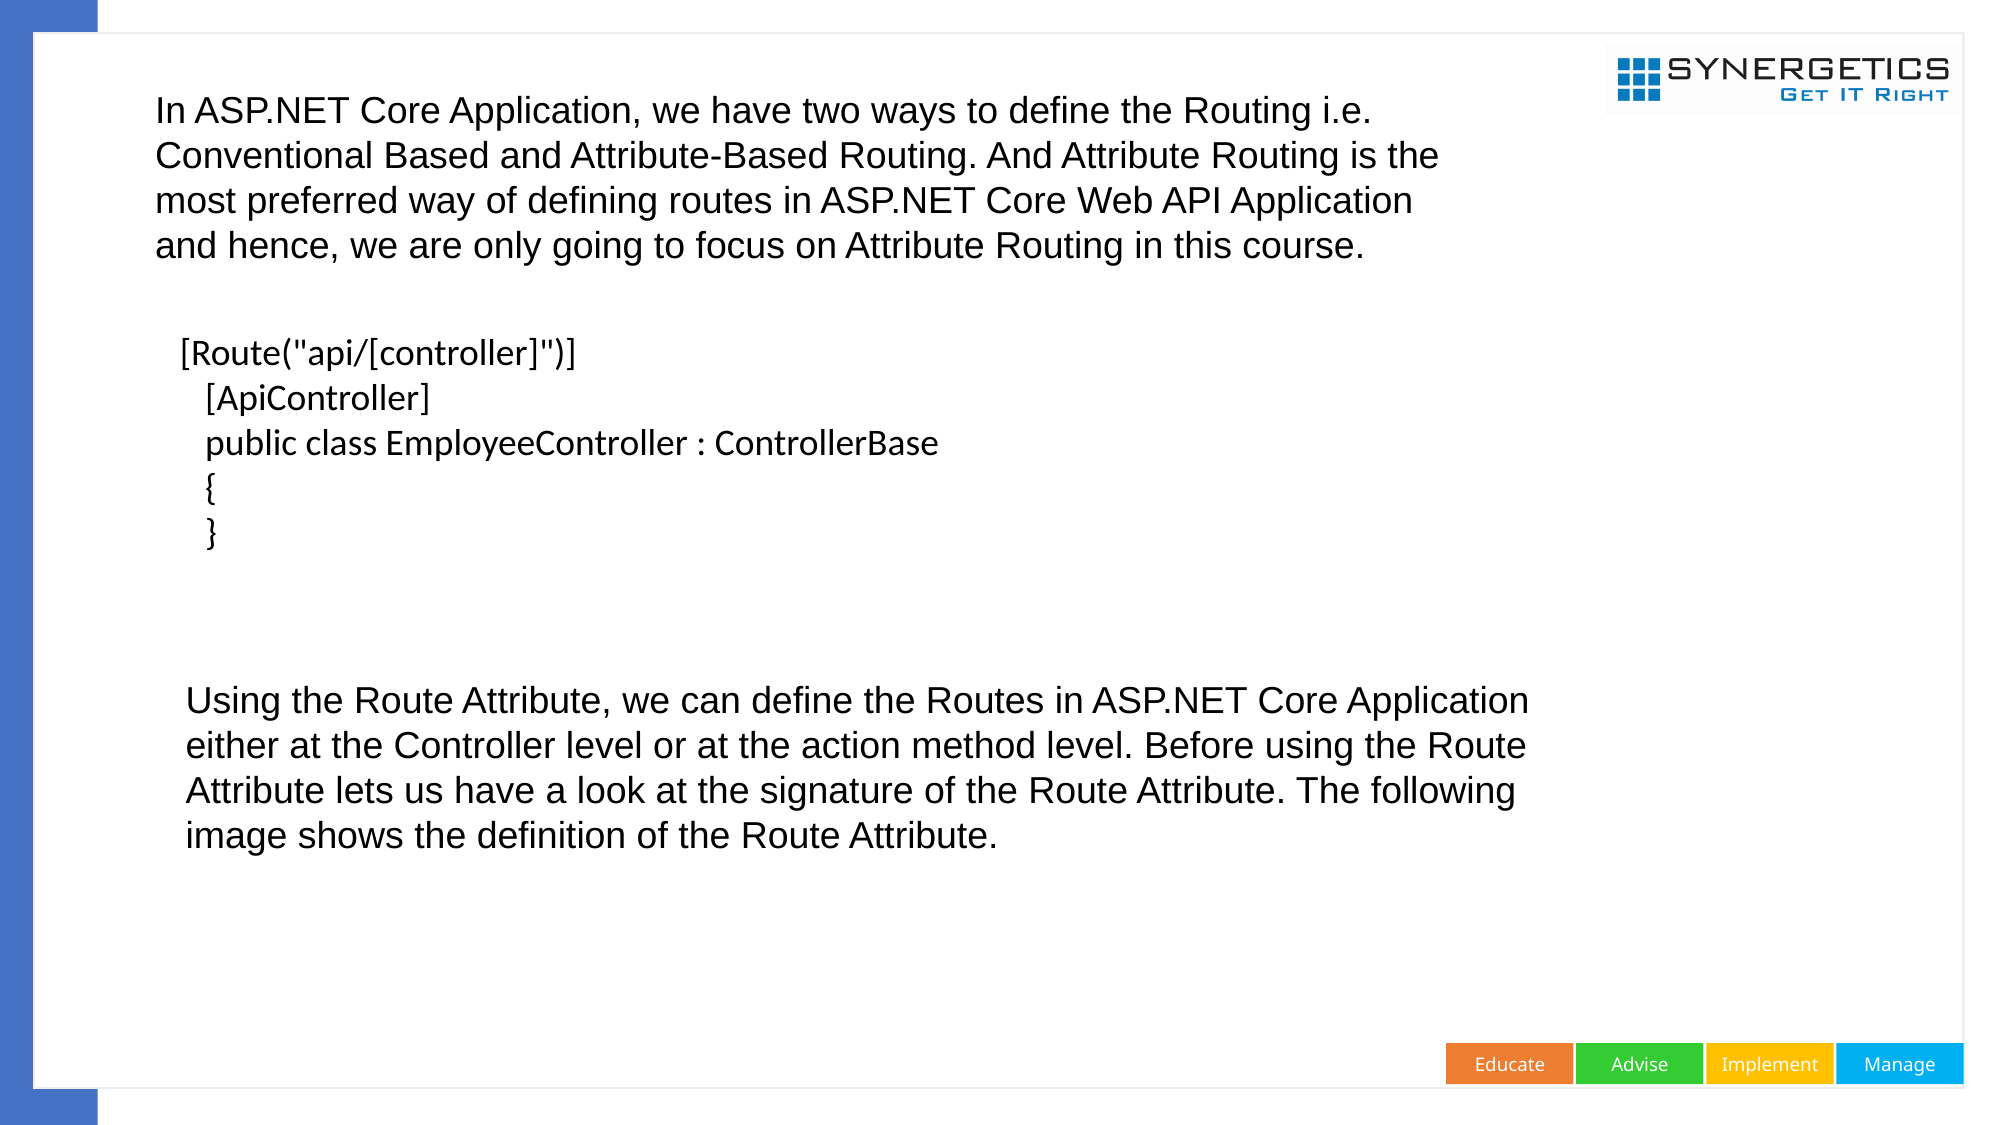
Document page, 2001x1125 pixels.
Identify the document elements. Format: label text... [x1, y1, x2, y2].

text_box Using the Route Attribute, we can define the Routes in ASP.NET Core Application either at the Controller level or at the action method level. Before using the Route Attribute lets us have a look at the signature of the Route Attribute. The following image shows the definition of the Route Attribute. [170, 668, 1592, 863]
text_box In ASP.NET Core Application, we have two ways to define the Routing i.e. Conventional Based and Attribute-Based Routing. And Attribute Routing is the most preferred way of defining routes in ASP.NET Core Web API Application and hence, we are only going to focus on Attribute Routing in this course. [140, 78, 1466, 274]
text_box [Route("api/[controller]")] [ApiController] public class EmployeeController : ControllerBase { } [156, 320, 1157, 560]
picture [1606, 45, 1960, 114]
